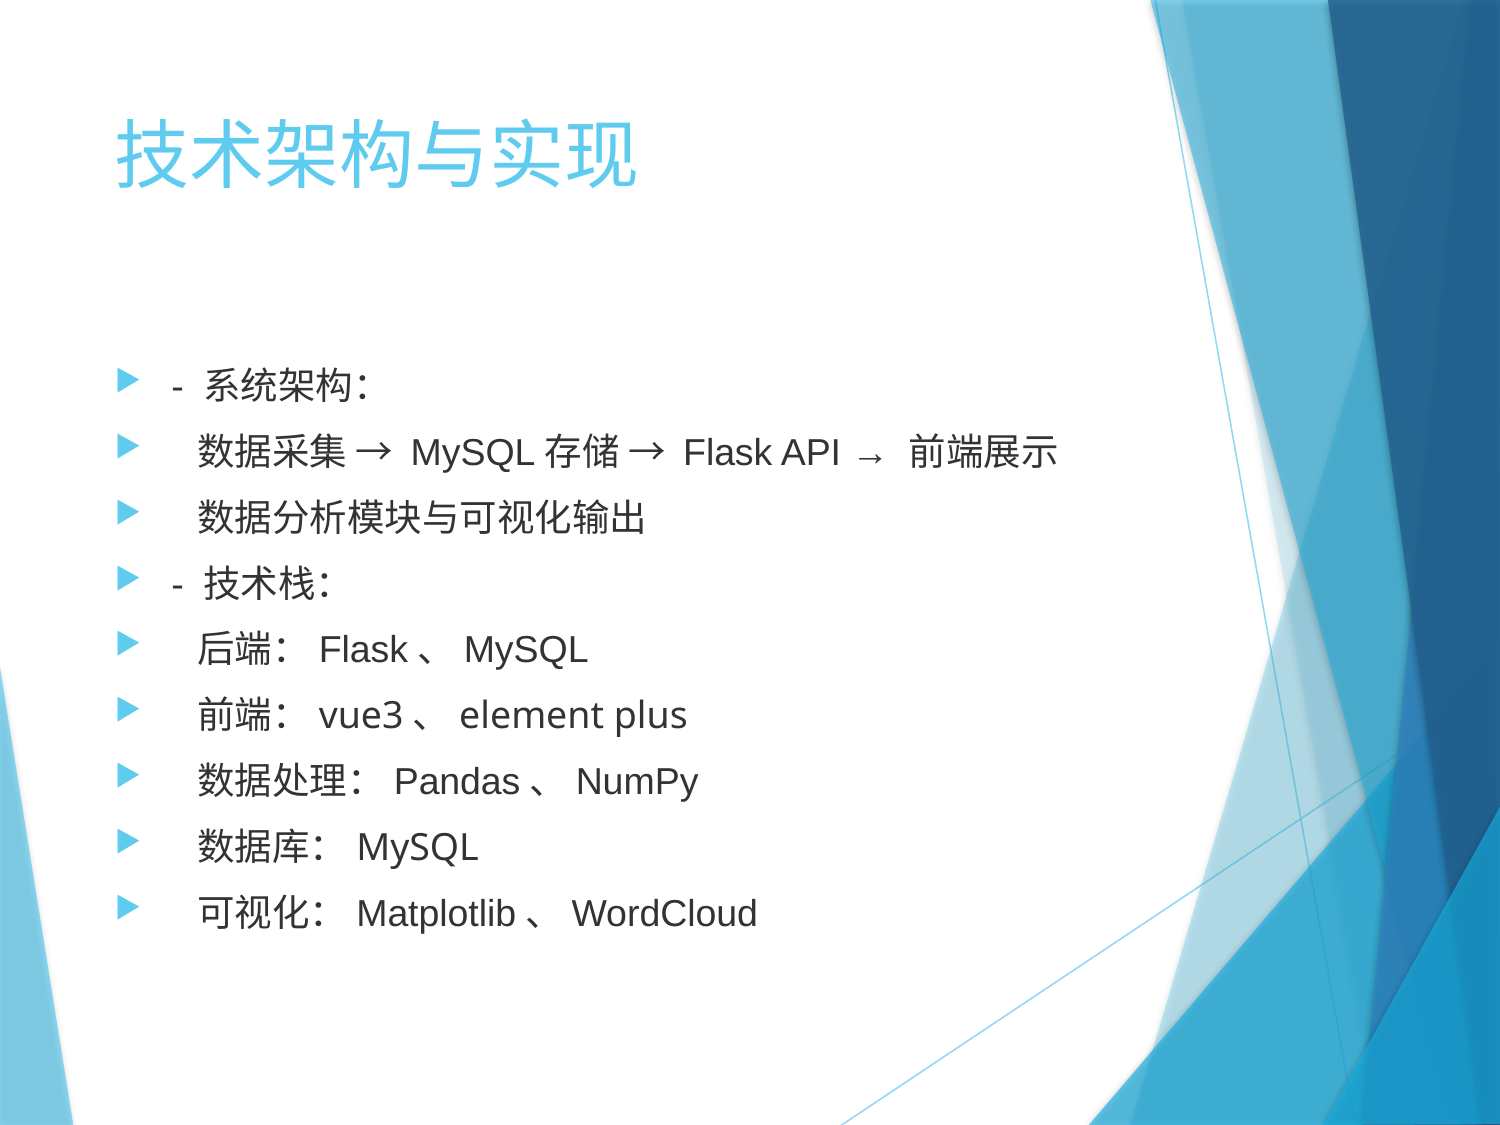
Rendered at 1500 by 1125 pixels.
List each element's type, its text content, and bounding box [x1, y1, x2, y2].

list - 系统架构： 数据采集 → MySQL存储 → Flask API → 前端展示 数据分析模块与可视化输出 - 技术栈： 后端：Flask、MySQL 前端：vue3、element plus 数据处理：Pandas、NumPy 数据库：MySQL 可视化：Matplotlib、WordCloud [99, 354, 1142, 992]
title 技术架构与实现 [99, 99, 1142, 317]
